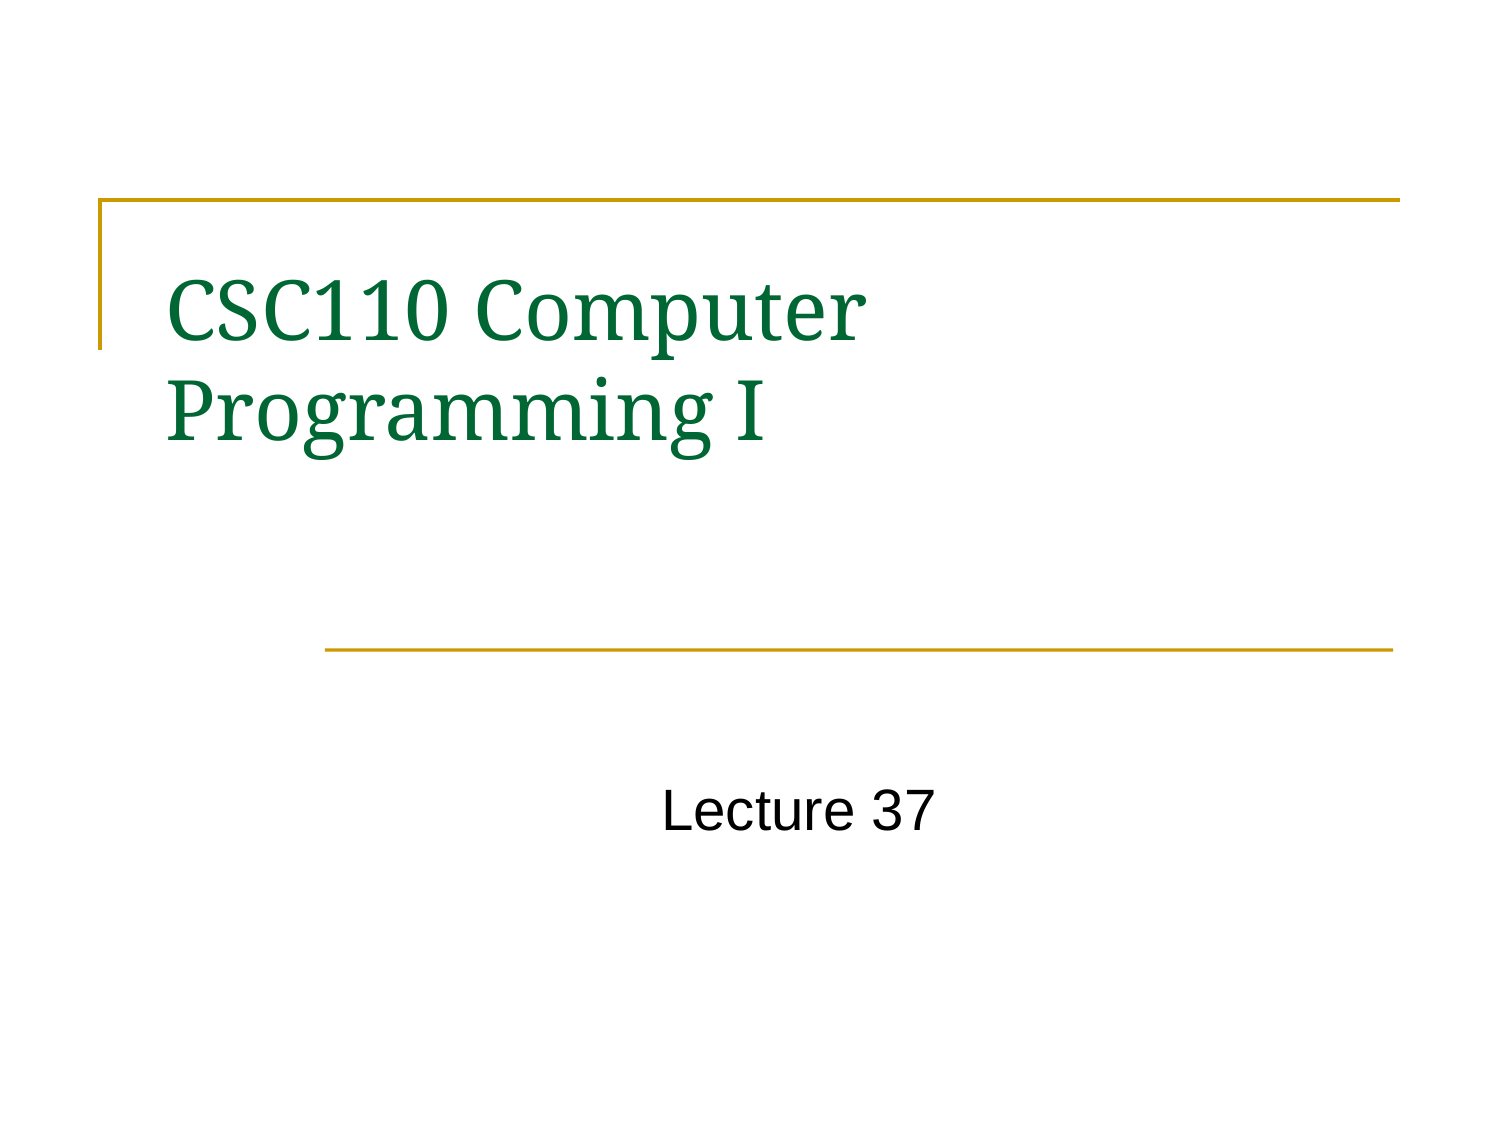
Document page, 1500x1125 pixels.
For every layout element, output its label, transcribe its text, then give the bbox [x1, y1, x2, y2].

subtitle Lecture 37 [489, 682, 1110, 872]
title CSC110 Computer Programming I [149, 249, 1401, 538]
